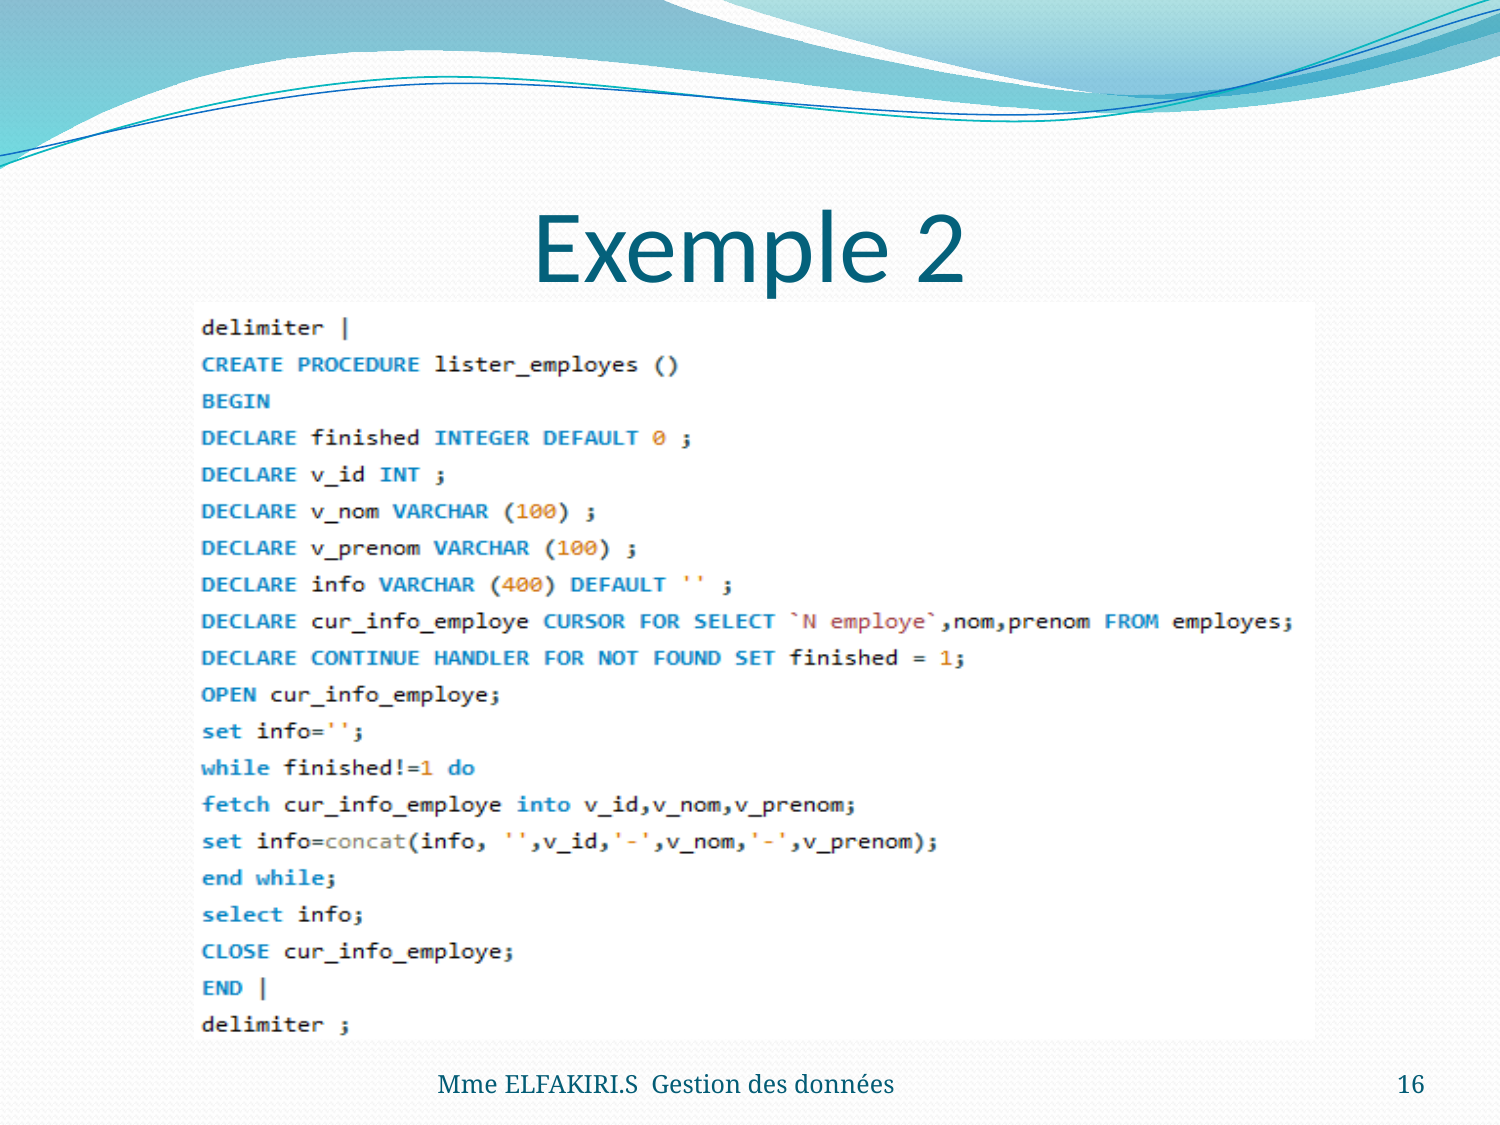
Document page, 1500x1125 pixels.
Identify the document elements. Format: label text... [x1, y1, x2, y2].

title Exemple 2 [75, 115, 1425, 303]
footer Mme ELFAKIRI.S Gestion des données [437, 1052, 988, 1103]
slide_number 16 [1299, 1042, 1425, 1103]
picture [194, 302, 1315, 1039]
